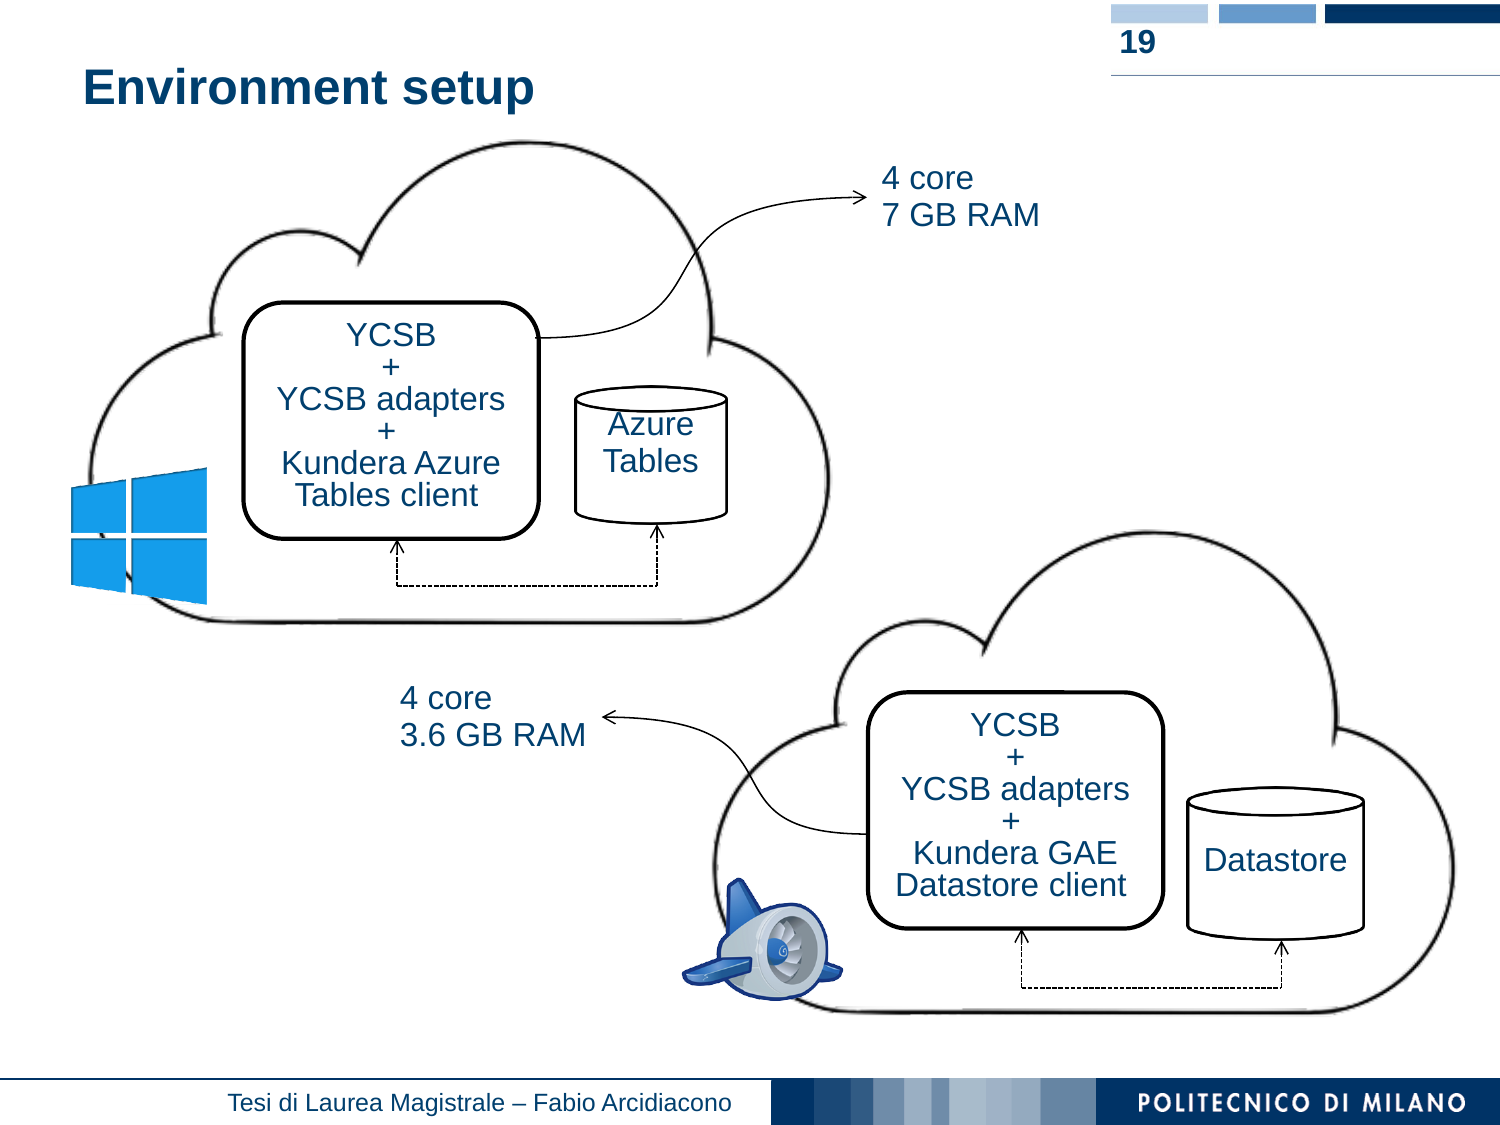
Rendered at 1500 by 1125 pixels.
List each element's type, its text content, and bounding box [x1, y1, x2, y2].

text_box Environment setup [82, 0, 1116, 201]
slide_number 19 [1116, 0, 1455, 88]
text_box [501, 503, 1500, 1071]
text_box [534, 197, 867, 339]
text_box 4 core 3.6 GB RAM [385, 688, 496, 762]
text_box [602, 717, 869, 835]
picture [0, 1074, 1500, 1125]
picture [1455, 4, 1500, 79]
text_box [0, 113, 1070, 681]
